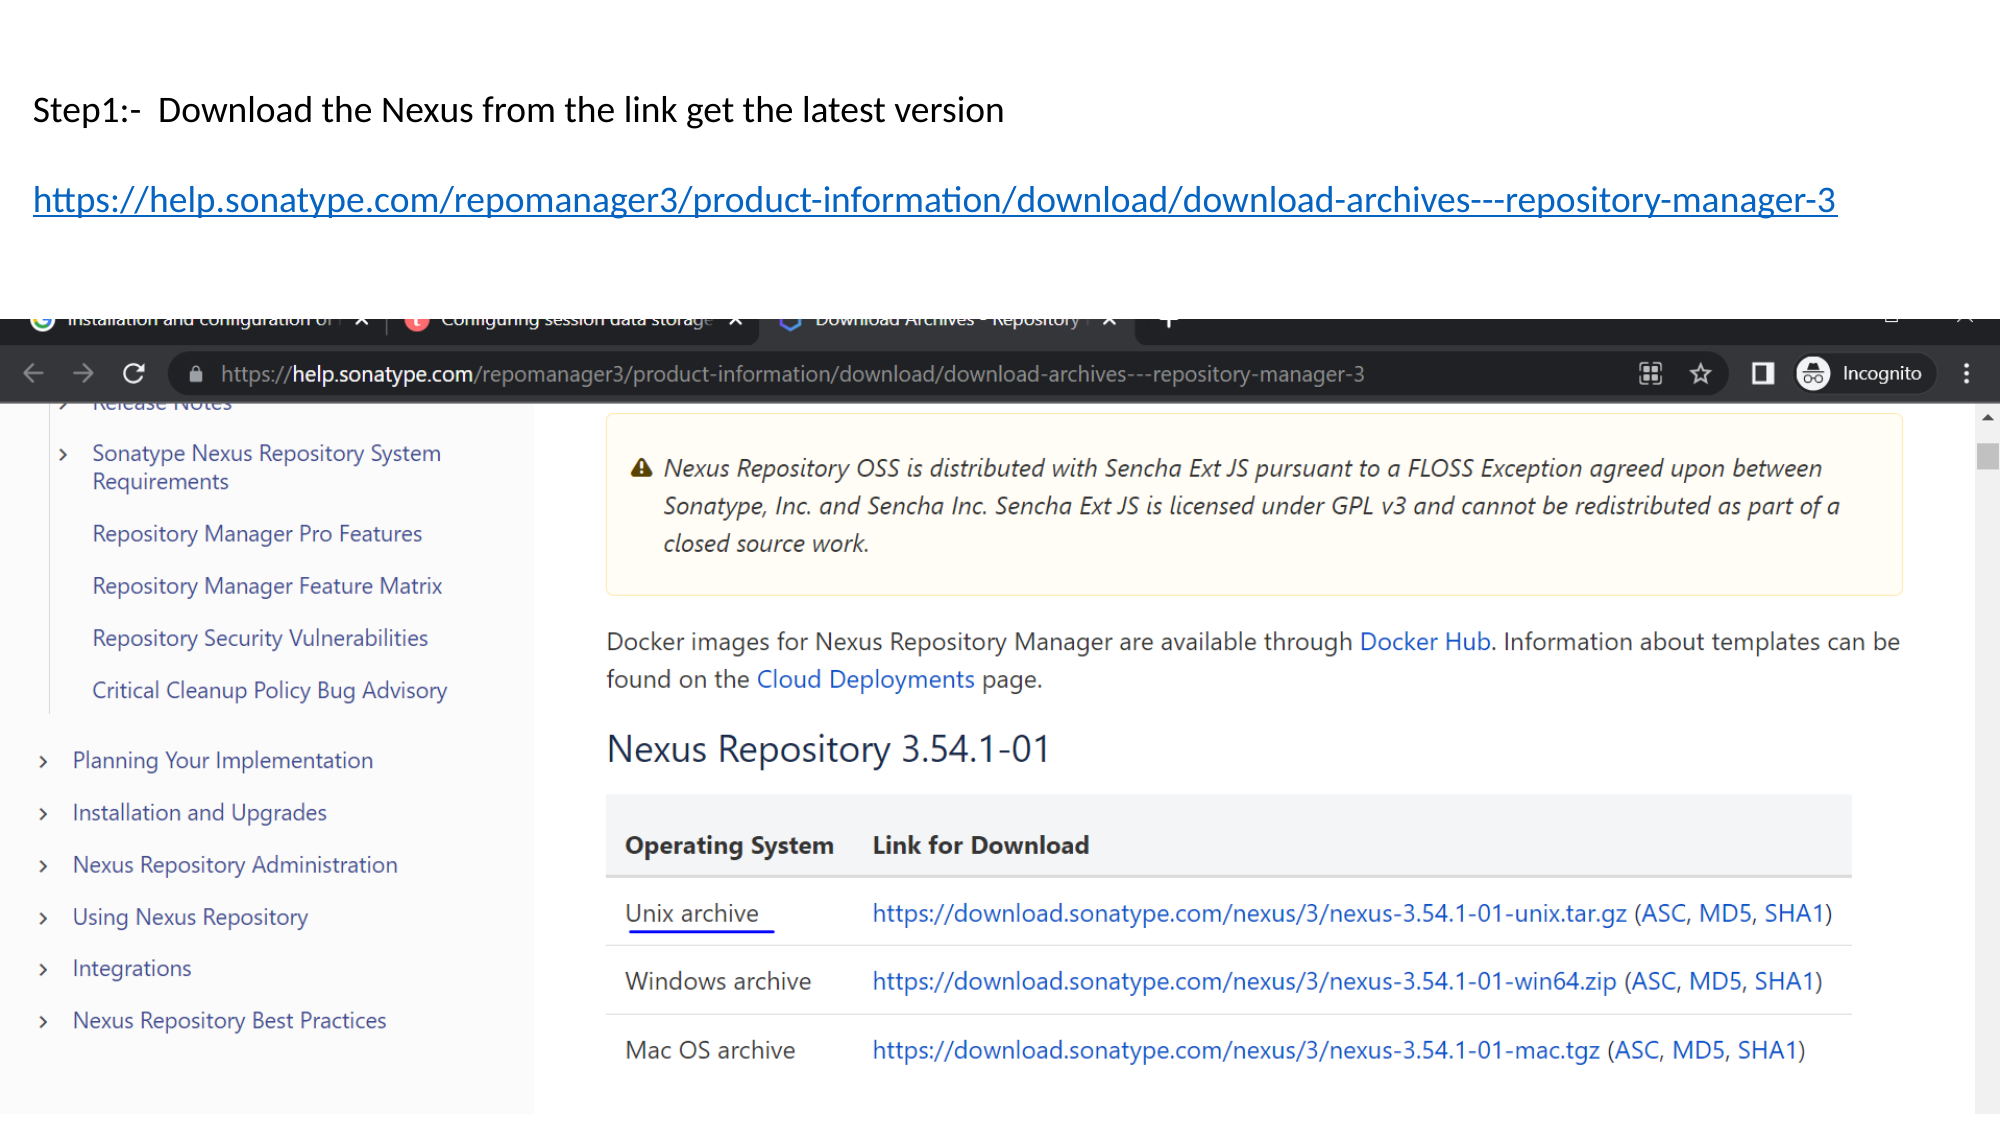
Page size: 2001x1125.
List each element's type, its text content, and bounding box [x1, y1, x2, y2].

picture [0, 319, 2000, 1114]
text_box Step1:- Download the Nexus from the link get the latest version https://help.sonatype.com/repomanager3/product-information/download/download-archives---repository-manager-3 [18, 77, 1944, 317]
